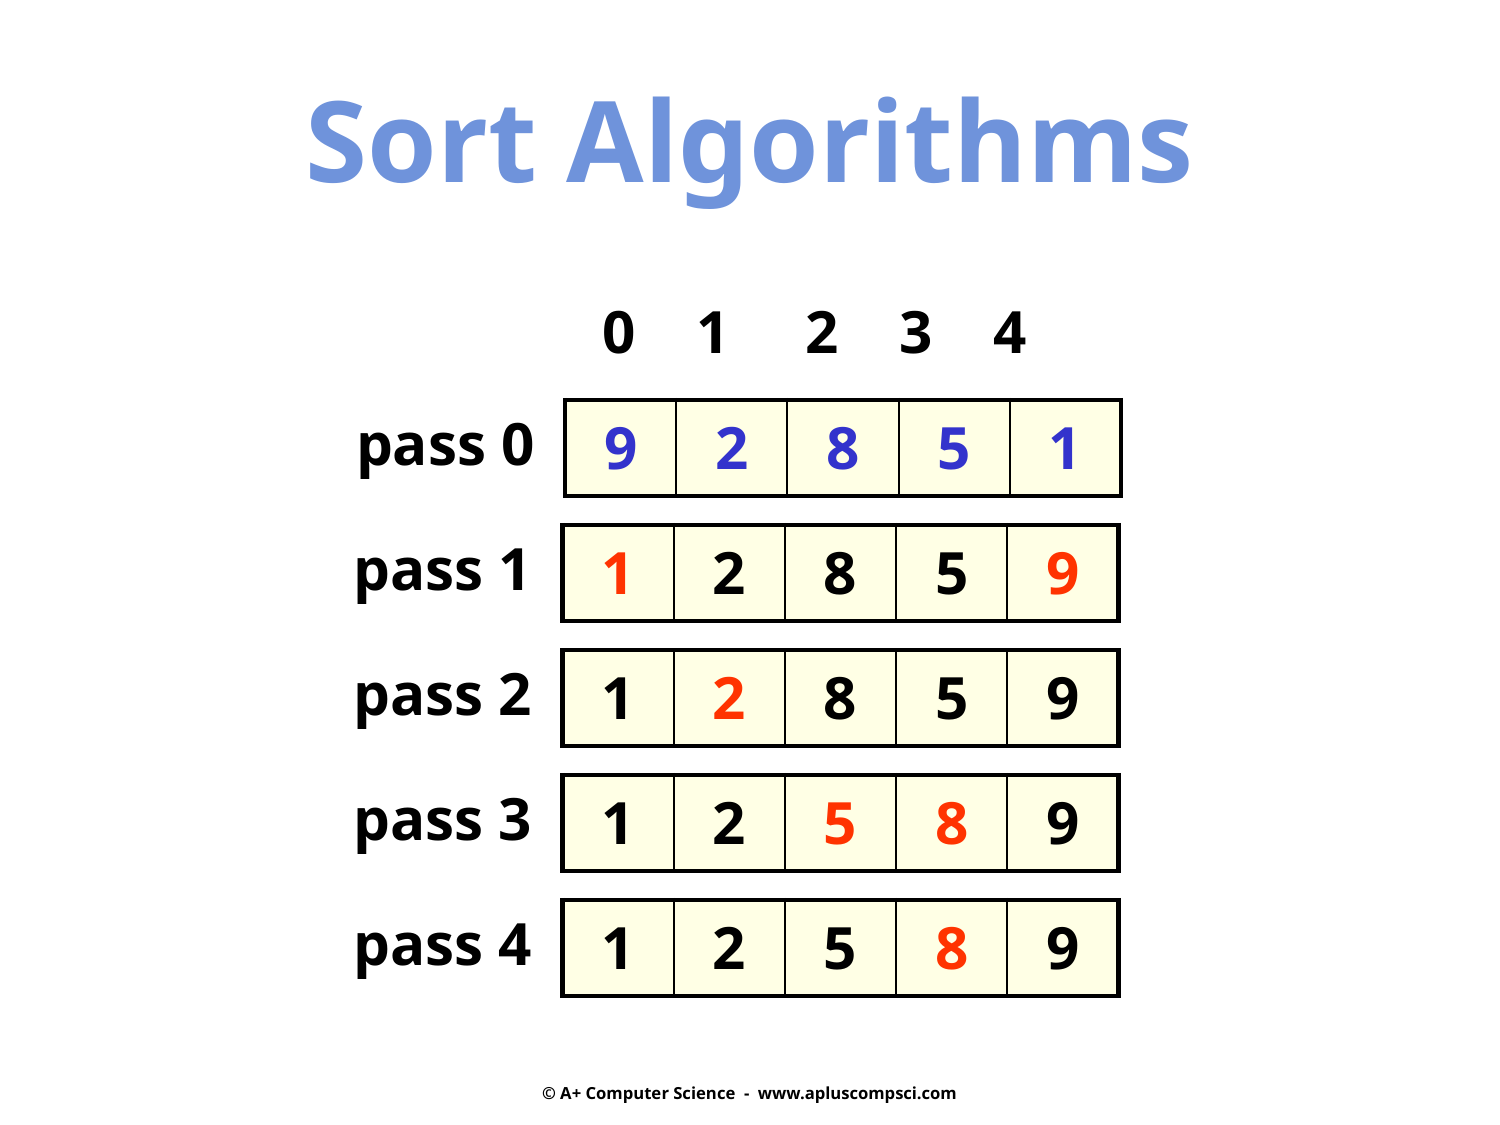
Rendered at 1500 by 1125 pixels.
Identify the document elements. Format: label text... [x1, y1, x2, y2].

table_header 2 [675, 777, 784, 869]
table_header 9 [1008, 527, 1116, 619]
text_box pass 3 [338, 774, 548, 860]
text_box pass 4 [338, 900, 548, 985]
table_header 9 [1008, 777, 1116, 869]
text_box Sort Algorithms [0, 62, 1500, 213]
table_header 1 [1011, 402, 1119, 494]
table_header 8 [786, 527, 895, 619]
table_header 1 [565, 652, 673, 744]
table_header 2 [677, 402, 786, 494]
text_box pass 2 [338, 650, 548, 735]
table_header 8 [788, 402, 898, 494]
table_header 8 [897, 902, 1006, 994]
table_header 9 [1008, 652, 1116, 744]
table_header 1 [565, 527, 673, 619]
table_header 8 [897, 777, 1006, 869]
table_header 2 [675, 652, 784, 744]
table_header 5 [897, 652, 1006, 744]
table_header 1 [565, 902, 673, 994]
text_box 0 1 2 3 4 [587, 287, 1100, 373]
table_header 9 [567, 402, 675, 494]
table_header 2 [675, 902, 784, 994]
table_header 1 [565, 777, 673, 869]
table_header 2 [675, 527, 784, 619]
table_header 5 [786, 777, 895, 869]
table_header 9 [1008, 902, 1116, 994]
table_header 8 [786, 652, 895, 744]
text_box pass 1 [338, 525, 548, 610]
table_header 5 [786, 902, 895, 994]
footer © A+ Computer Science - www.apluscompsci.com [512, 1024, 988, 1101]
table_header 5 [897, 527, 1006, 619]
text_box pass 0 [341, 399, 550, 485]
table_header 5 [900, 402, 1009, 494]
